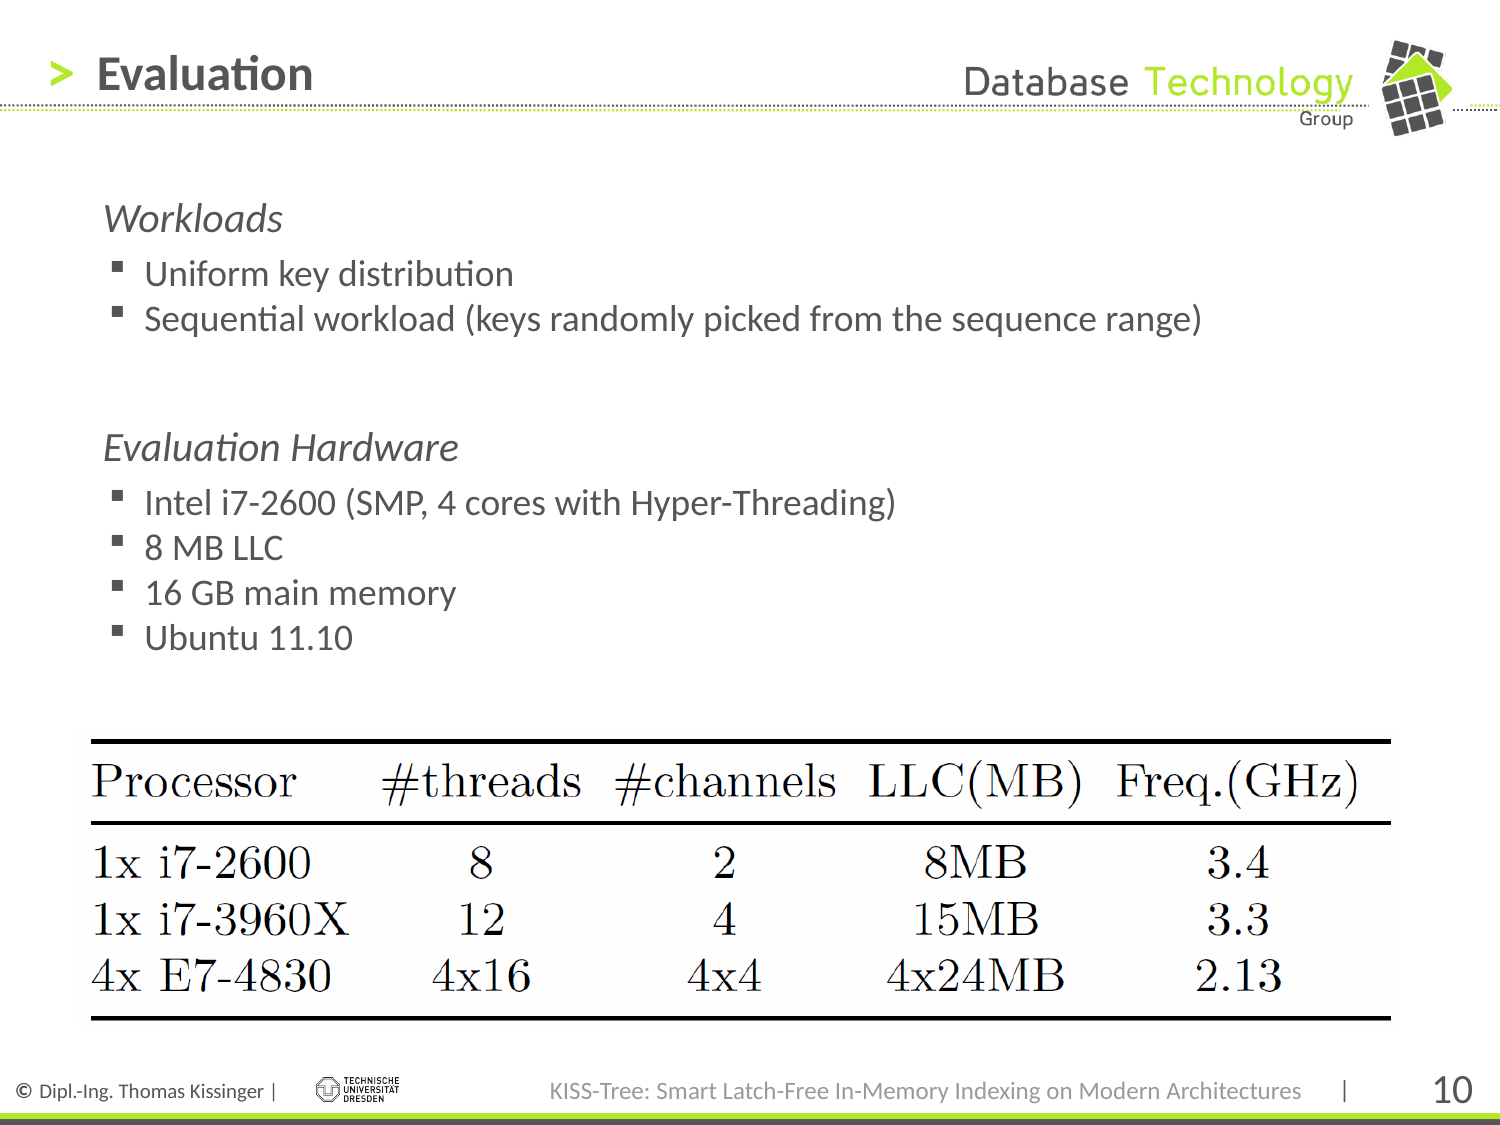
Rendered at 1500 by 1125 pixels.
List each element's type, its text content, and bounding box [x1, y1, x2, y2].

picture [948, 34, 1454, 138]
footer KISS-Tree: Smart Latch-Free In-Memory Indexing on Modern Architectures [445, 1066, 1324, 1112]
picture [77, 727, 1400, 1028]
list Workloads Uniform key distribution Sequential workload (keys randomly picked from the sequence range) Evaluation Hardware Intel i7-2600 (SMP, 4 cores with Hyper-Threading) 8 MB LLC 16 GB main memory Ubuntu 11.10 All Hardware Platforms [46, 183, 1454, 1028]
title Evaluation [82, 33, 926, 118]
